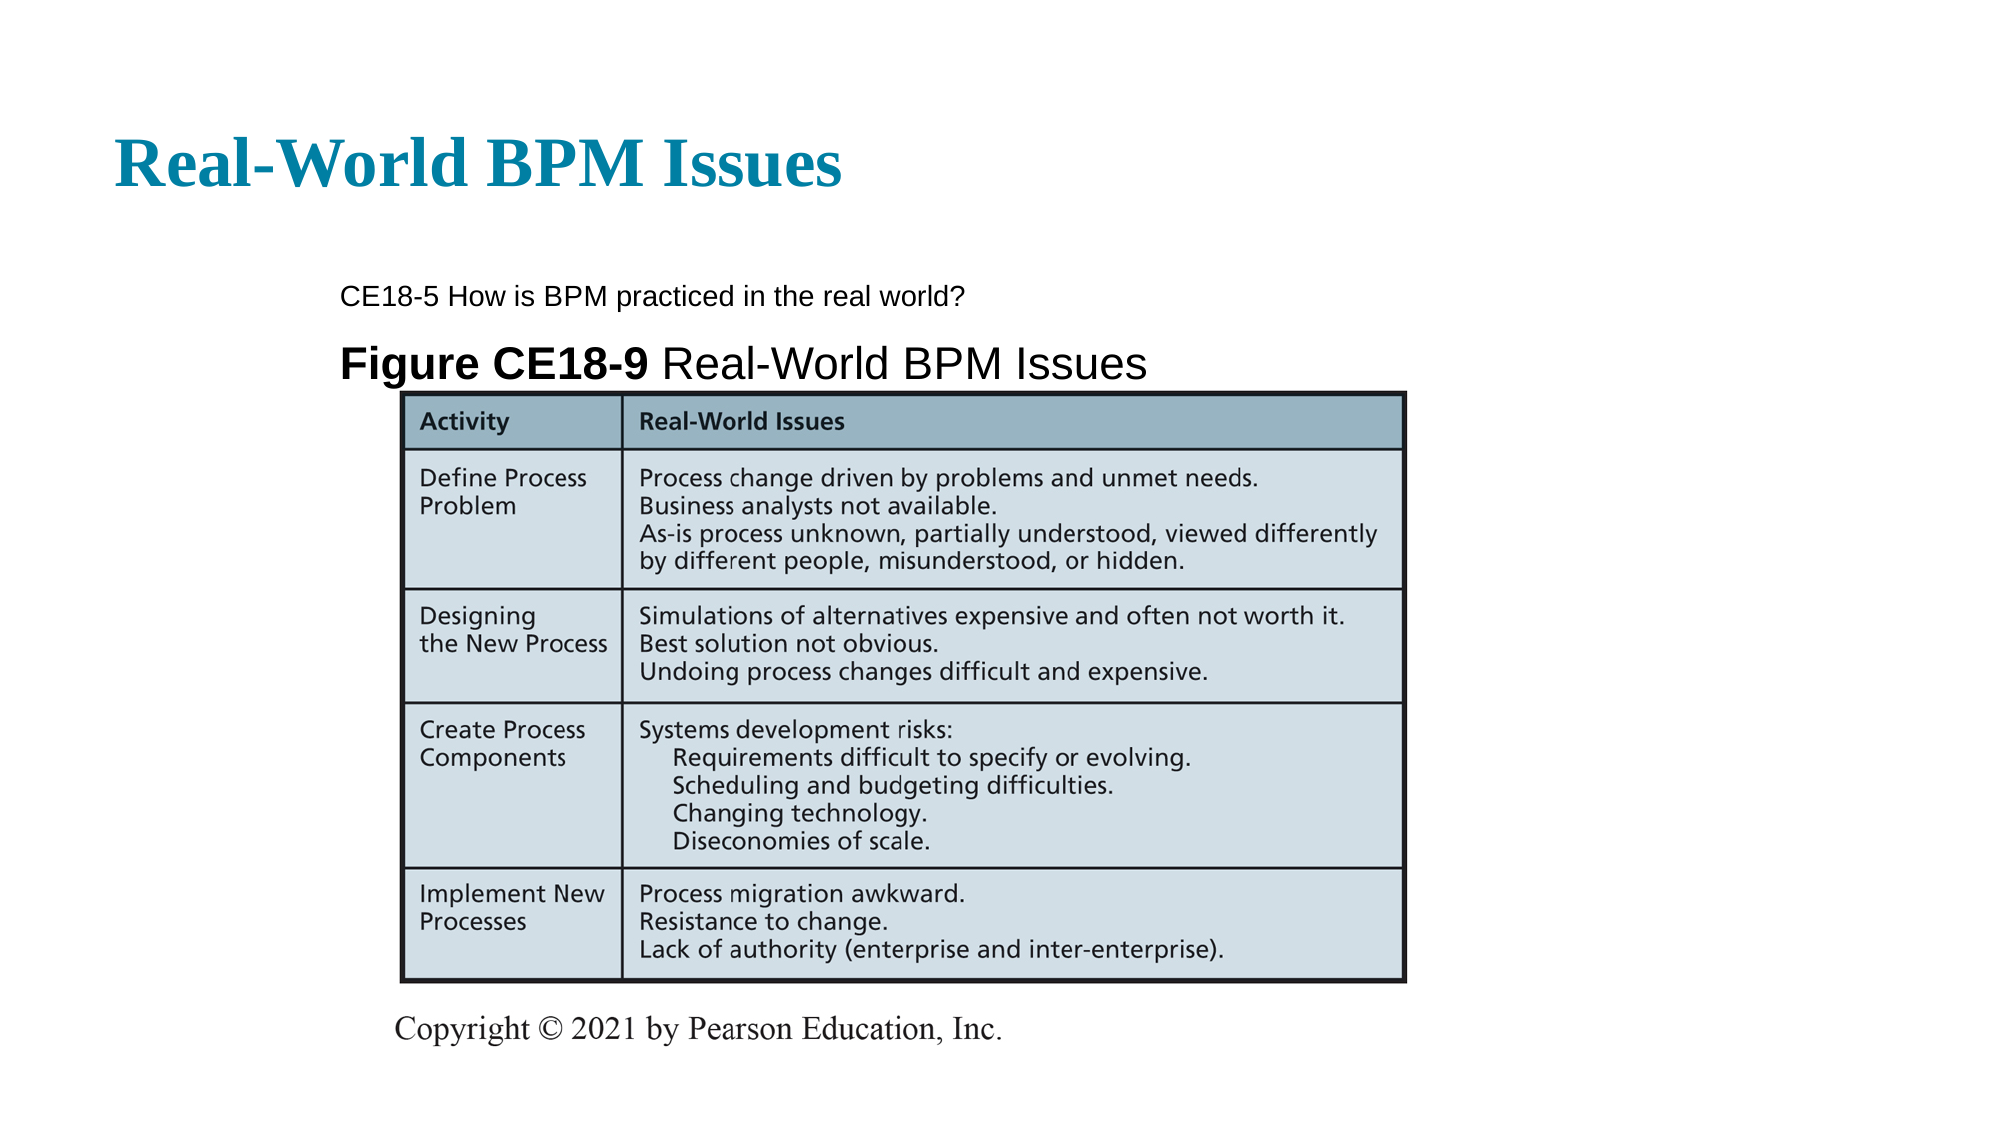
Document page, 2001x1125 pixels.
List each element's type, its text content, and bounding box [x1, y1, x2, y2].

picture [394, 389, 1408, 1048]
title Real-World B P M Issues [99, 35, 1900, 216]
list CE 18-5 How is B P M practiced in the real world? Figure C E 18-9 Real-World B P M Issues [324, 262, 1675, 390]
